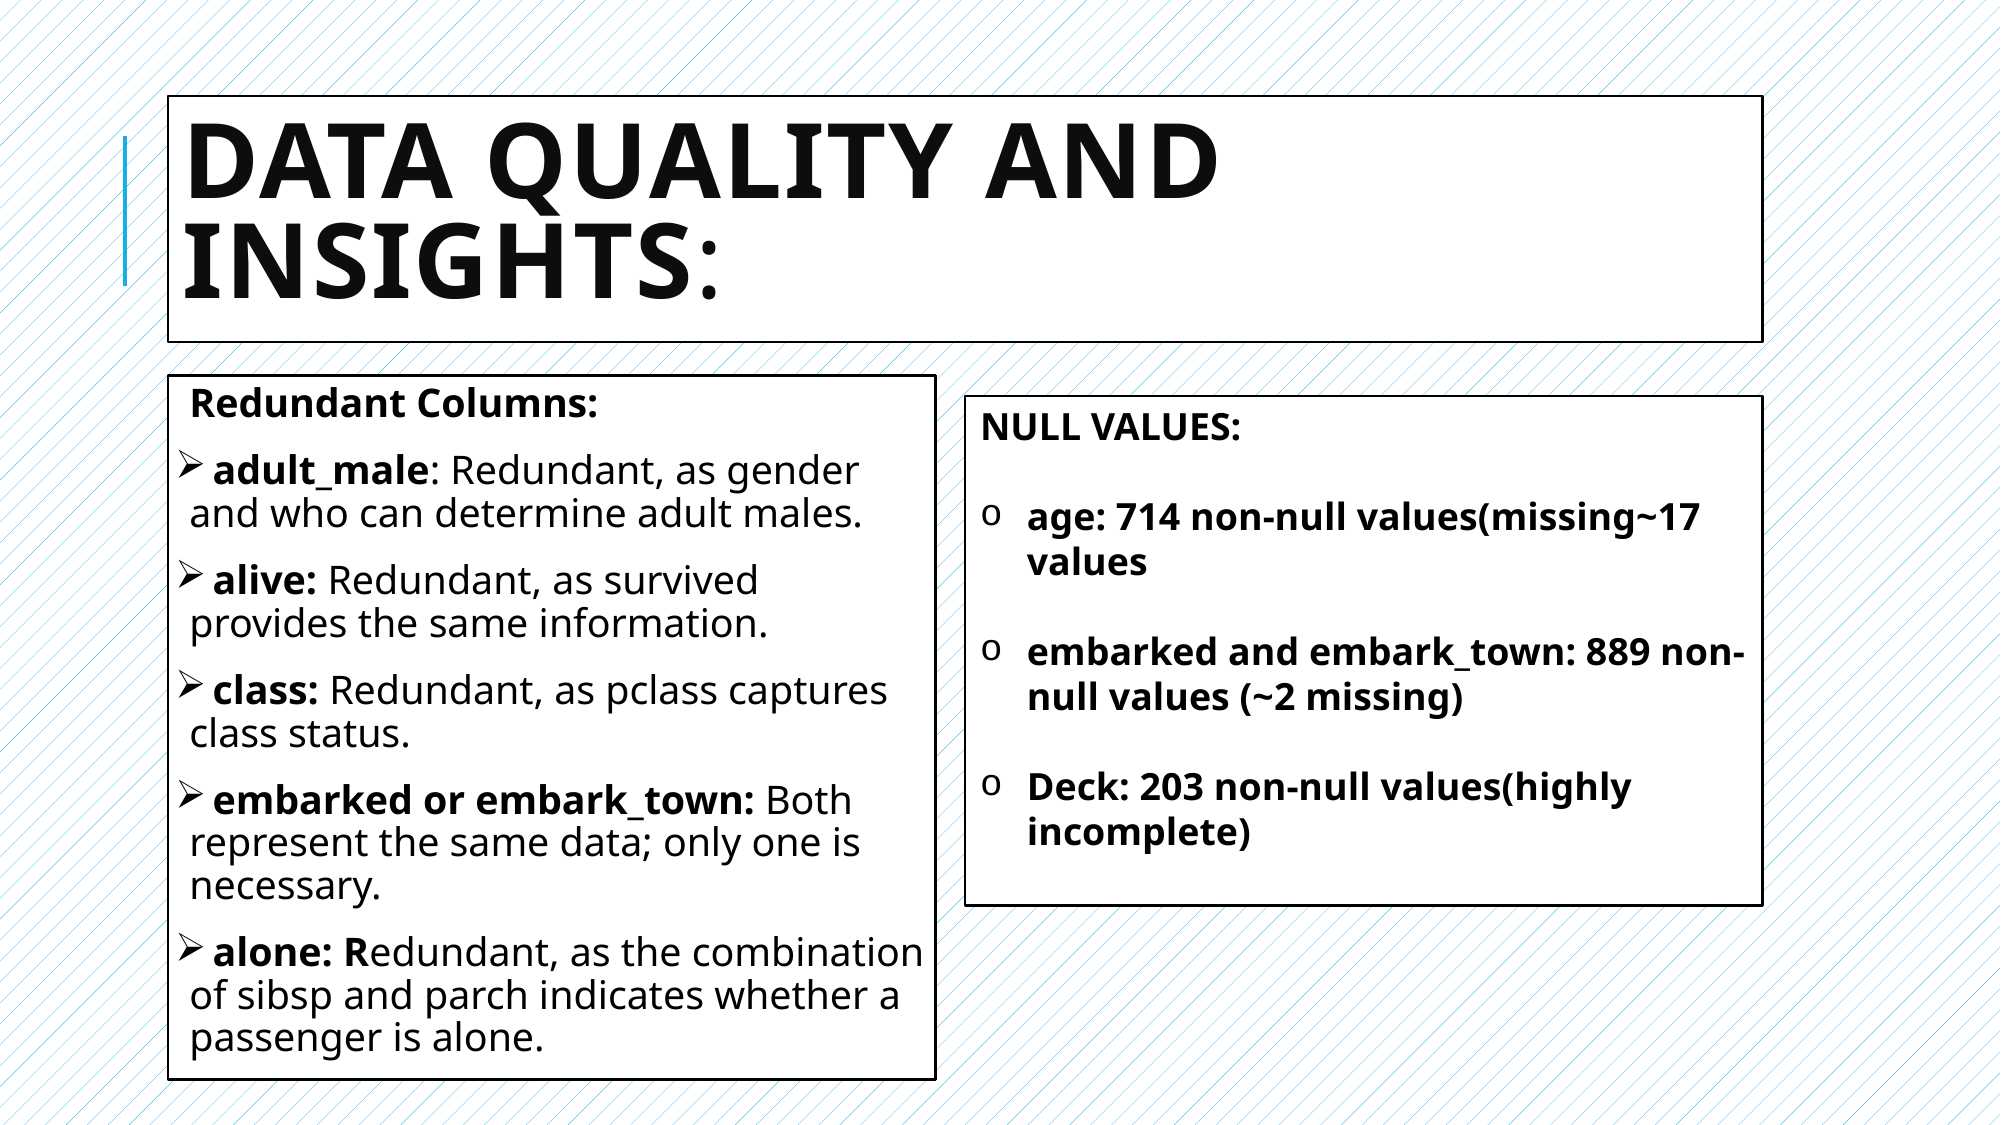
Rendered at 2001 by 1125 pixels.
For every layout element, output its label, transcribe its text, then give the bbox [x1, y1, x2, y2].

text_box NULL VALUES: age: 714 non-null values(missing~17 values embarked and embark_town: 889 non-null values (~2 missing) Deck: 203 non-null values(highly incomplete) [964, 395, 1764, 907]
title Data Quality and Insights: [167, 95, 1764, 343]
list Redundant Columns: adult_male: Redundant, as gender and who can determine adult males. alive: Redundant, as survived provides the same information. class: Redundant, as pclass captures class status. embarked or embark_town: Both represent the same data; only one is necessary. alone: Redundant, as the combination of sibsp and parch indicates whether a passenger is alone. [167, 374, 937, 1081]
